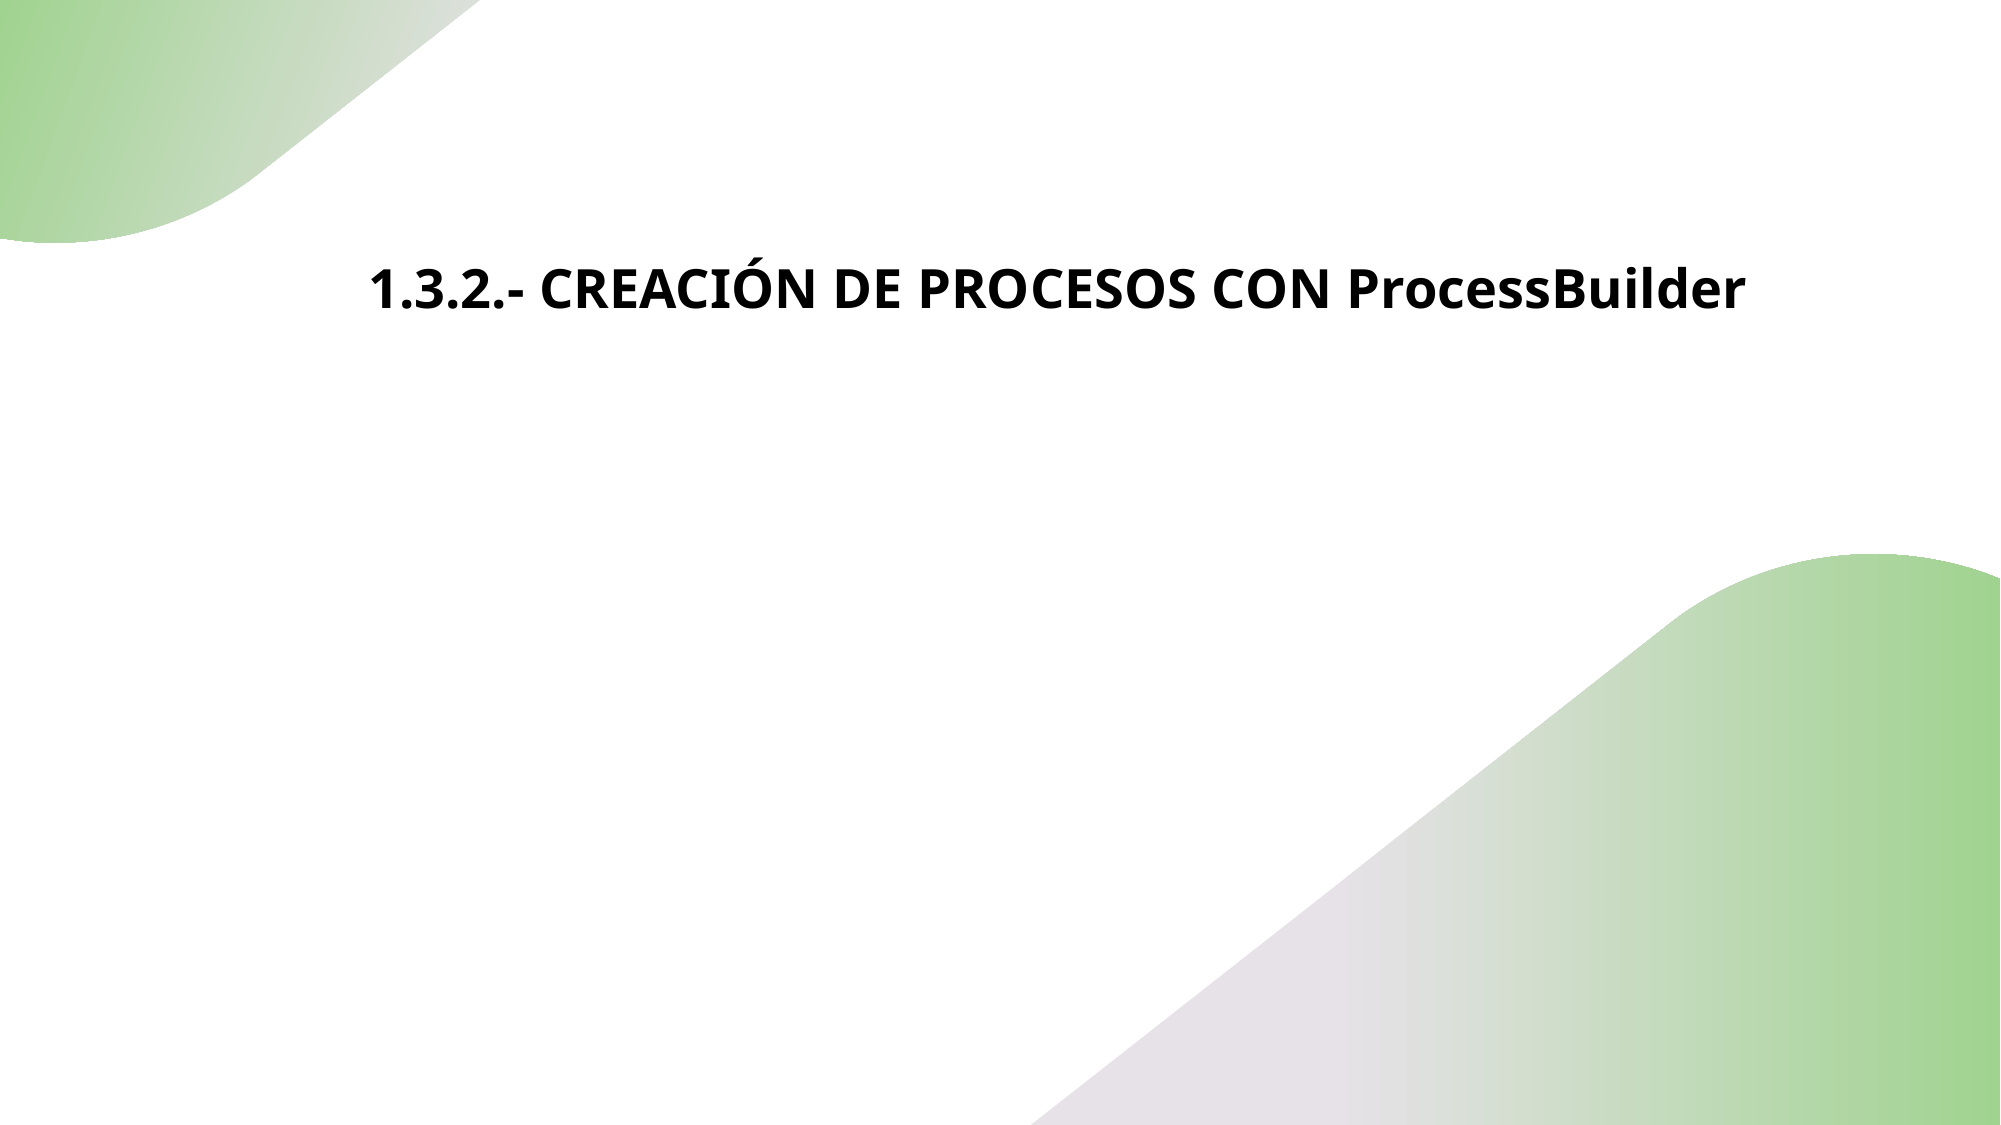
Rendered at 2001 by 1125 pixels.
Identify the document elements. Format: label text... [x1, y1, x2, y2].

text_box [0, 0, 2000, 1125]
text_box [0, 0, 482, 244]
text_box [1029, 553, 2000, 1125]
title 1.3.2.- CREACIÓN DE PROCESOS CON ProcessBuilder [326, 187, 1791, 394]
